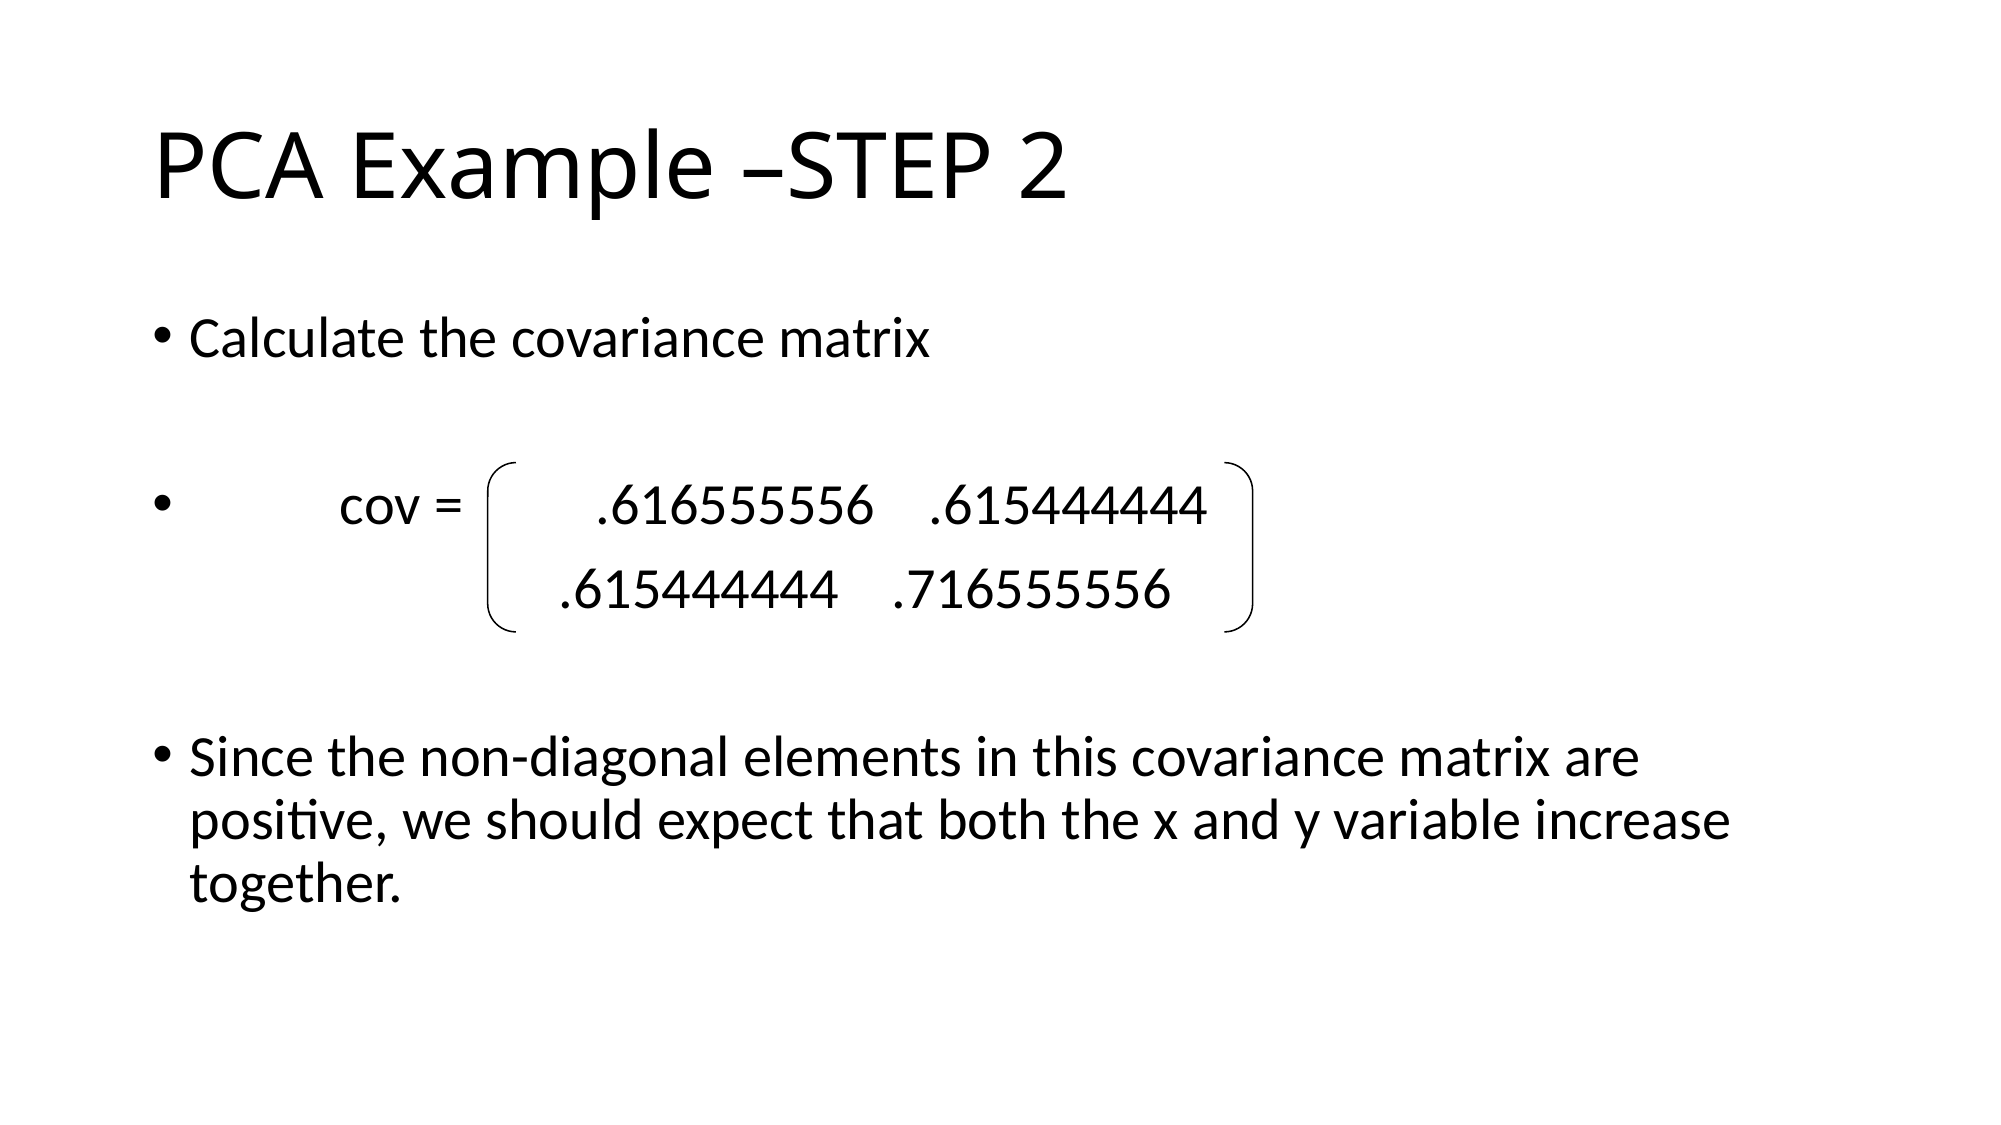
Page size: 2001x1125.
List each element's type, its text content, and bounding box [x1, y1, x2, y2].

text_box [487, 462, 1253, 632]
title PCA Example –STEP 2 [137, 59, 1863, 278]
list Calculate the covariance matrix cov = .616555556 .615444444 .615444444 .716555556 Since the non-diagonal elements in this covariance matrix are positive, we should expect that both the x and y variable increase together. [137, 299, 1863, 1014]
